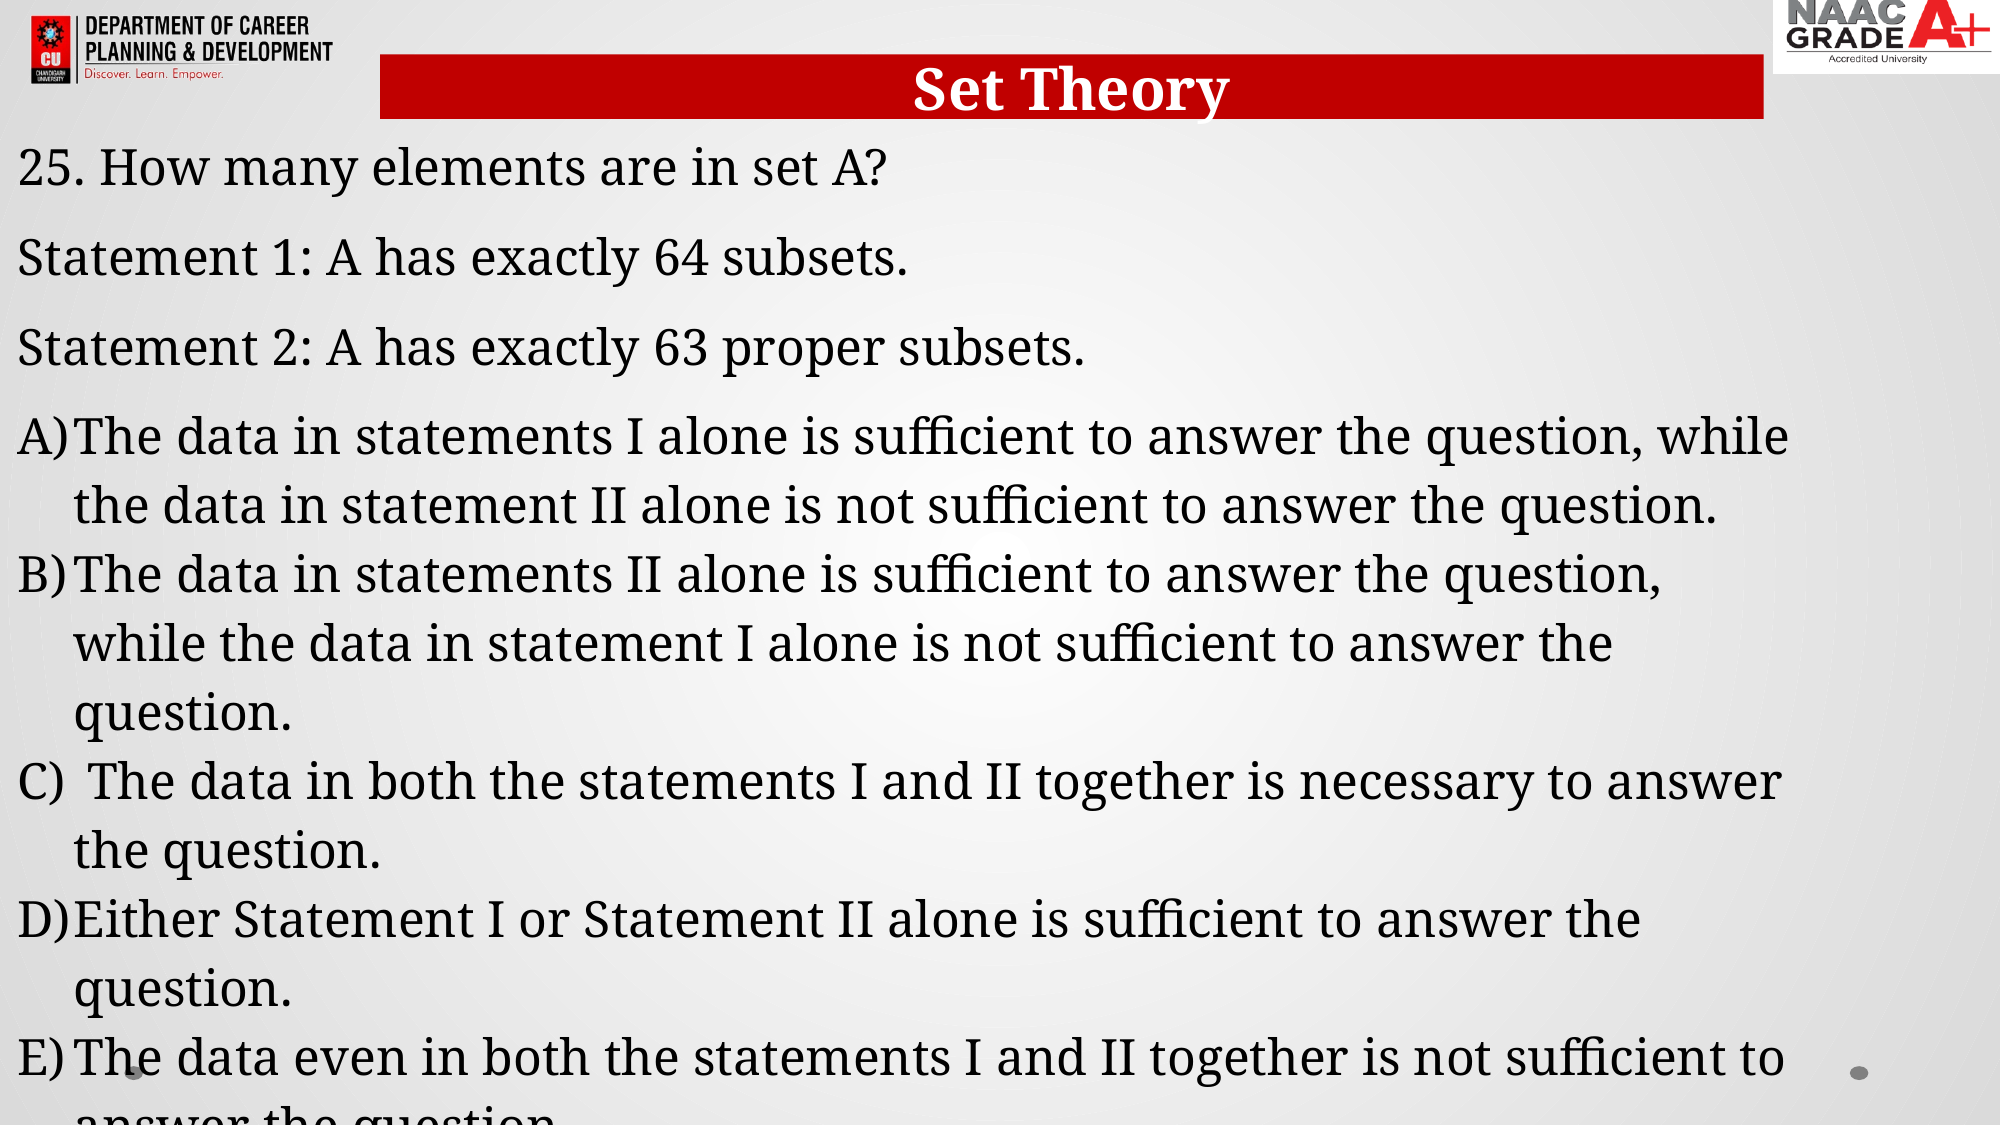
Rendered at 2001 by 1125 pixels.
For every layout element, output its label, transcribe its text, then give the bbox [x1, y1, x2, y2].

picture [23, 0, 349, 100]
text_box Set Theory [378, 52, 1766, 121]
picture [1772, 0, 2000, 74]
text_box 25. How many elements are in set A? Statement 1: A has exactly 64 subsets. Statement 2: A has exactly 63 proper subsets. The data in statements I alone is sufficient to answer the question, while the data in statement II alone is not sufficient to answer the question. The data in statements II alone is sufficient to answer the question, while the data in statement I alone is not sufficient to answer the question. The data in both the statements I and II together is necessary to answer the question. Either Statement I or Statement II alone is sufficient to answer the question. The data even in both the statements I and II together is not sufficient to answer the question. [2, 118, 1822, 1125]
